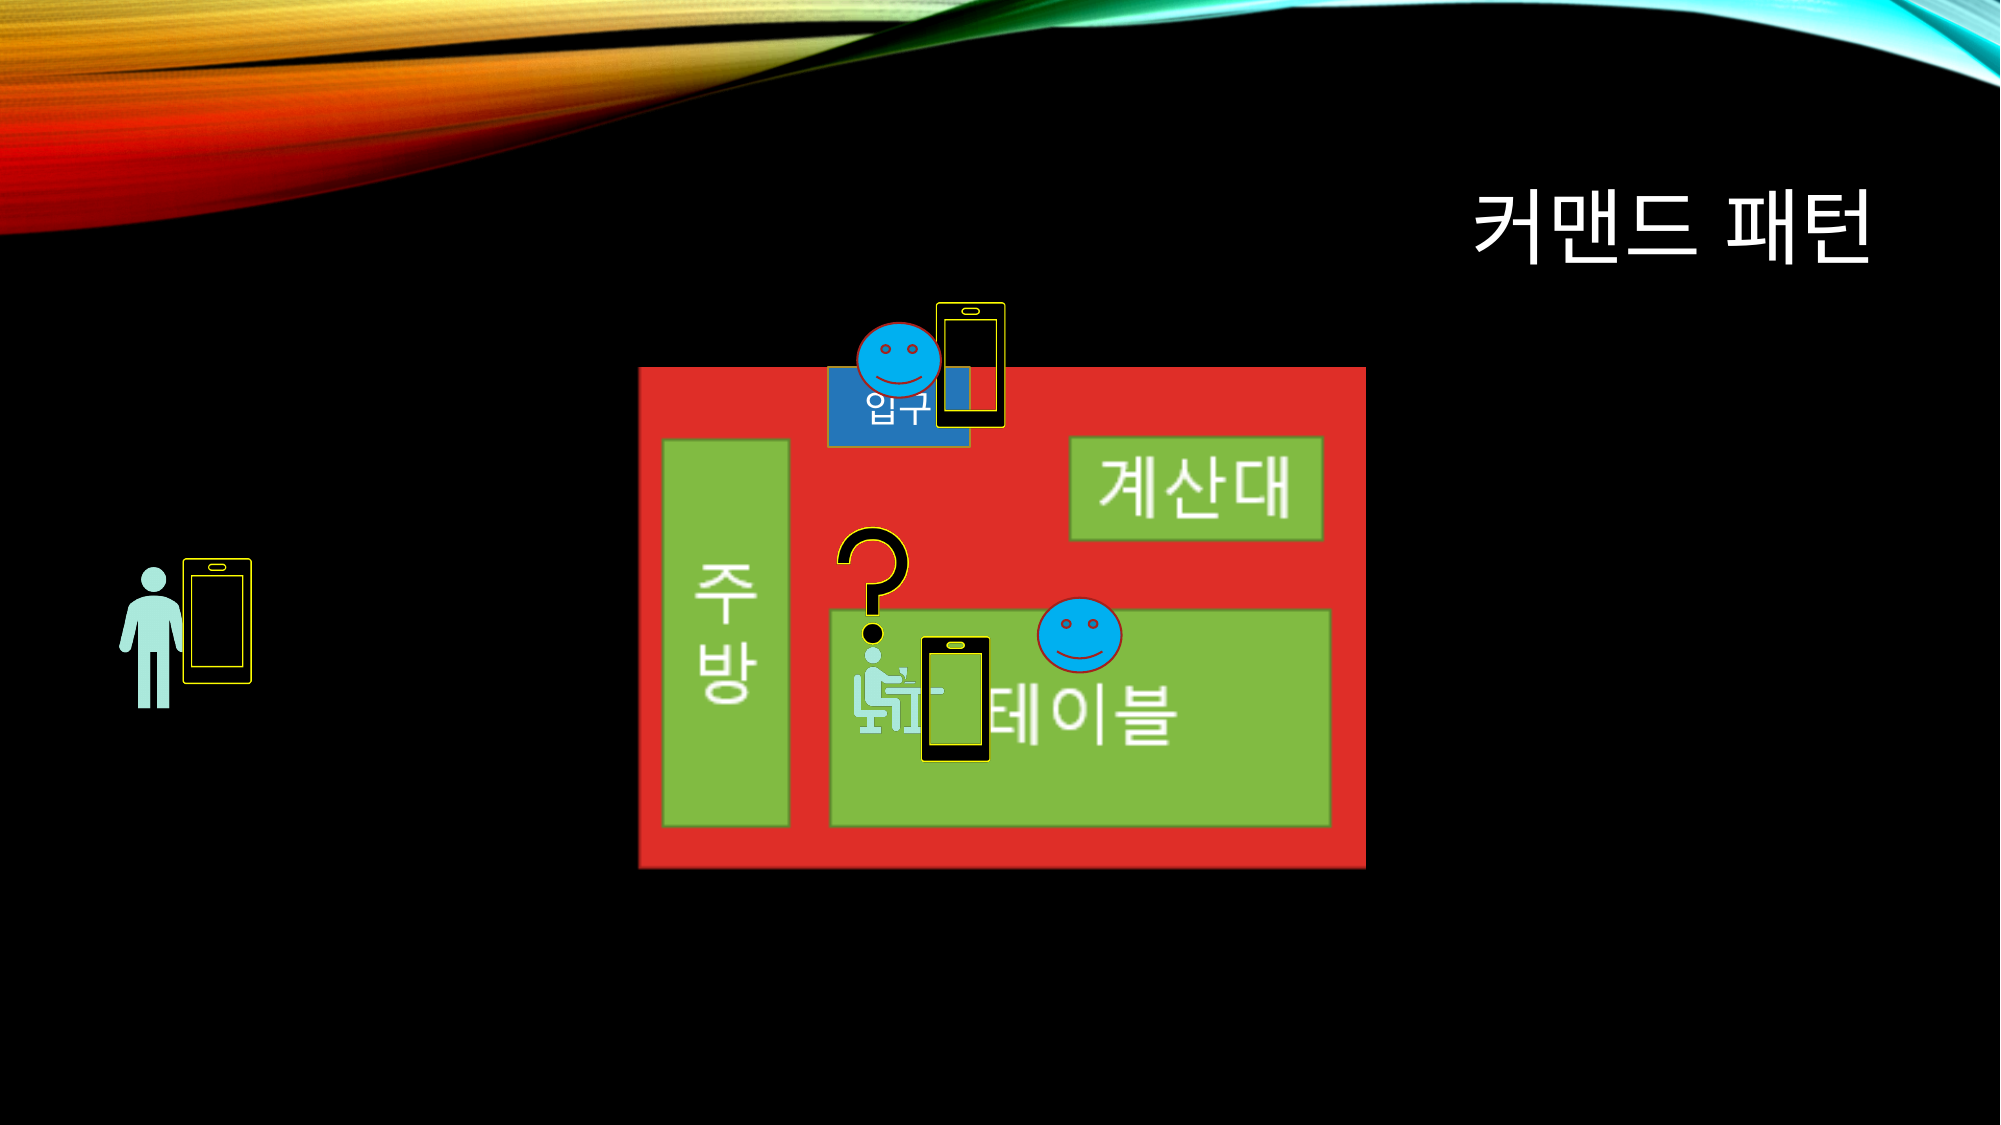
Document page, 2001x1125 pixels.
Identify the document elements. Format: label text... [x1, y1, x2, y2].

title 커맨드 패턴 [265, 125, 1893, 338]
picture [0, 0, 2000, 237]
text_box [856, 321, 902, 367]
picture [634, 297, 1366, 875]
picture [78, 553, 286, 713]
